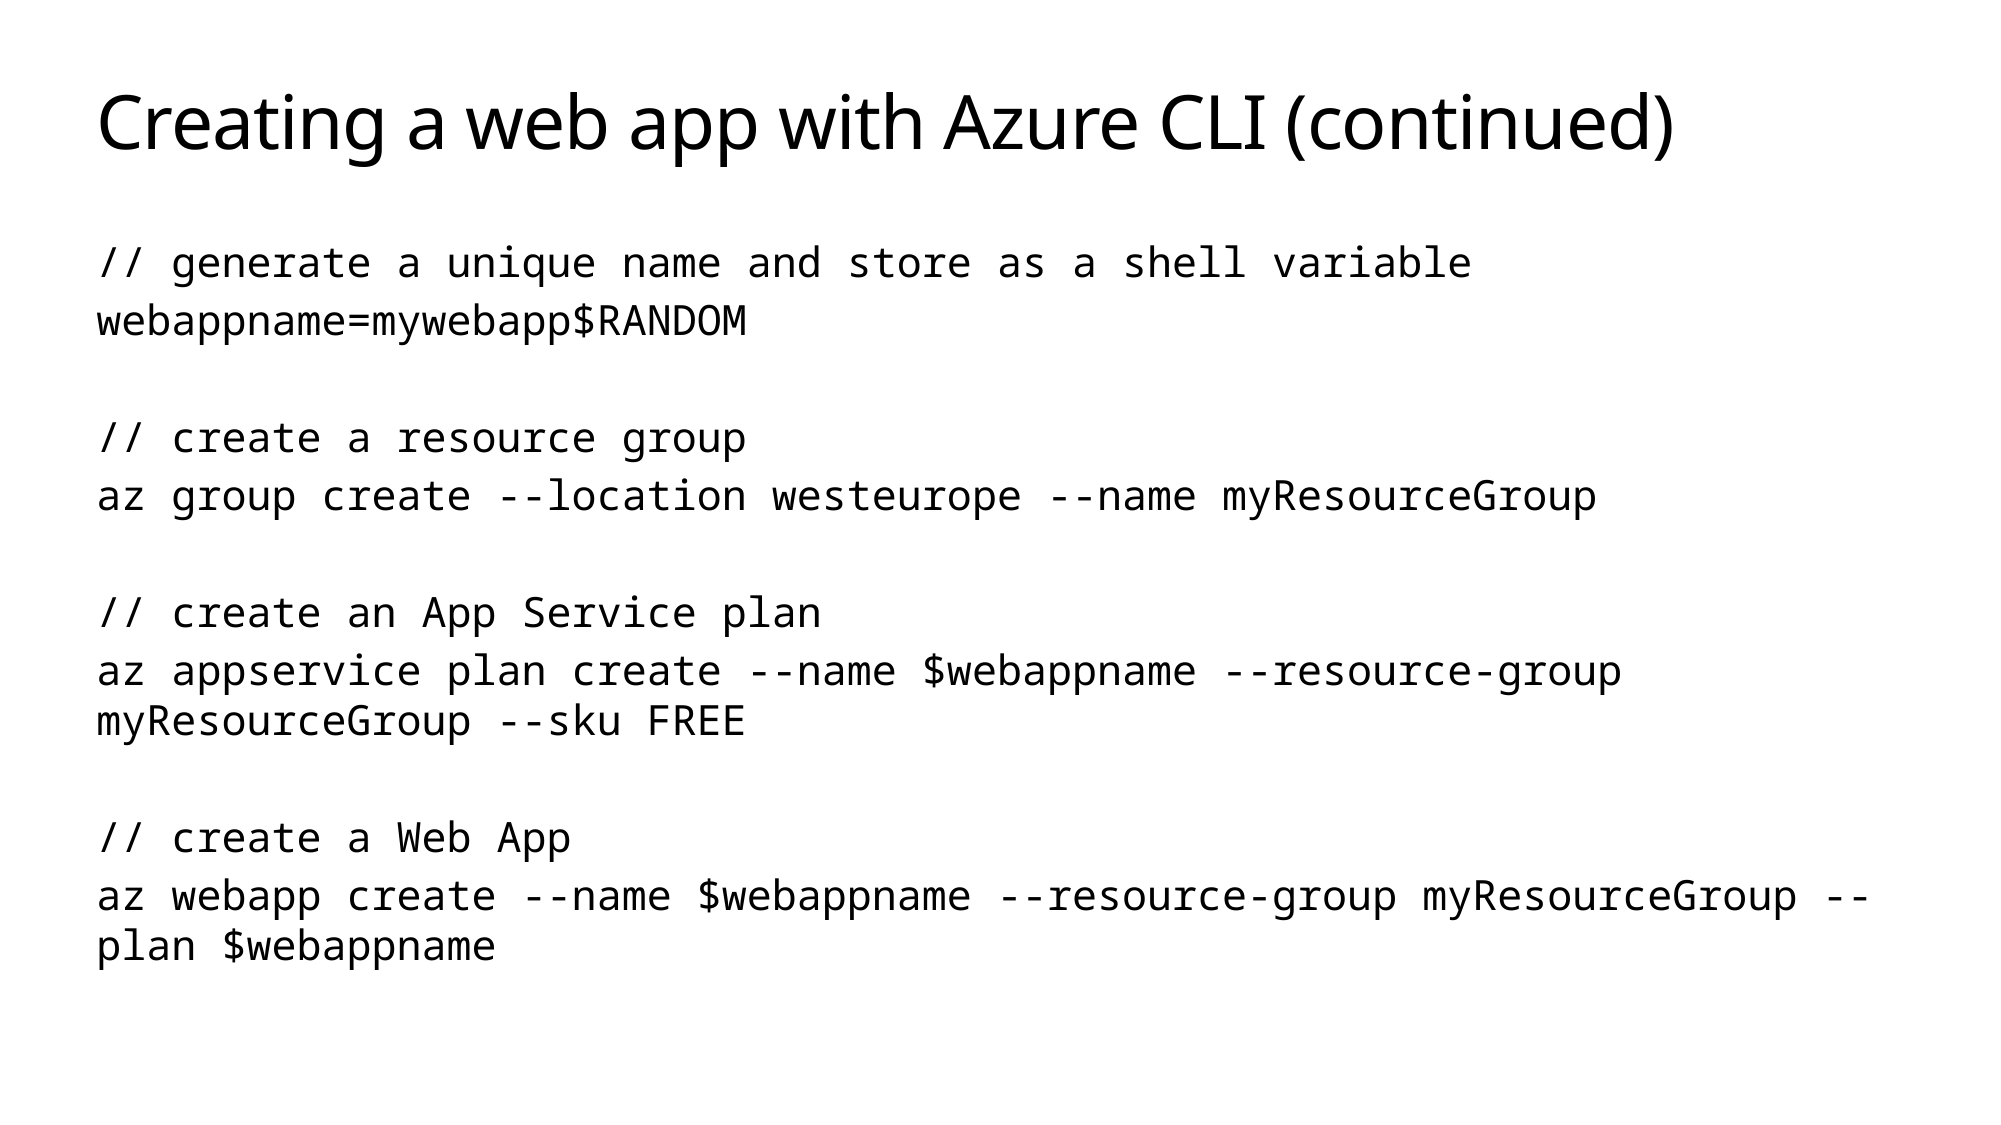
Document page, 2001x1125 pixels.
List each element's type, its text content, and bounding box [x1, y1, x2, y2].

title Creating a web app with Azure CLI (continued) [96, 75, 1904, 166]
list // generate a unique name and store as a shell variable webappname=mywebapp$RANDOM // create a resource group az group create --location westeurope --name myResourceGroup // create an App Service plan az appservice plan create --name $webappname --resource-group myResourceGroup --sku FREE // create a Web App az webapp create --name $webappname --resource-group myResourceGroup --plan $webappname [96, 235, 1904, 993]
